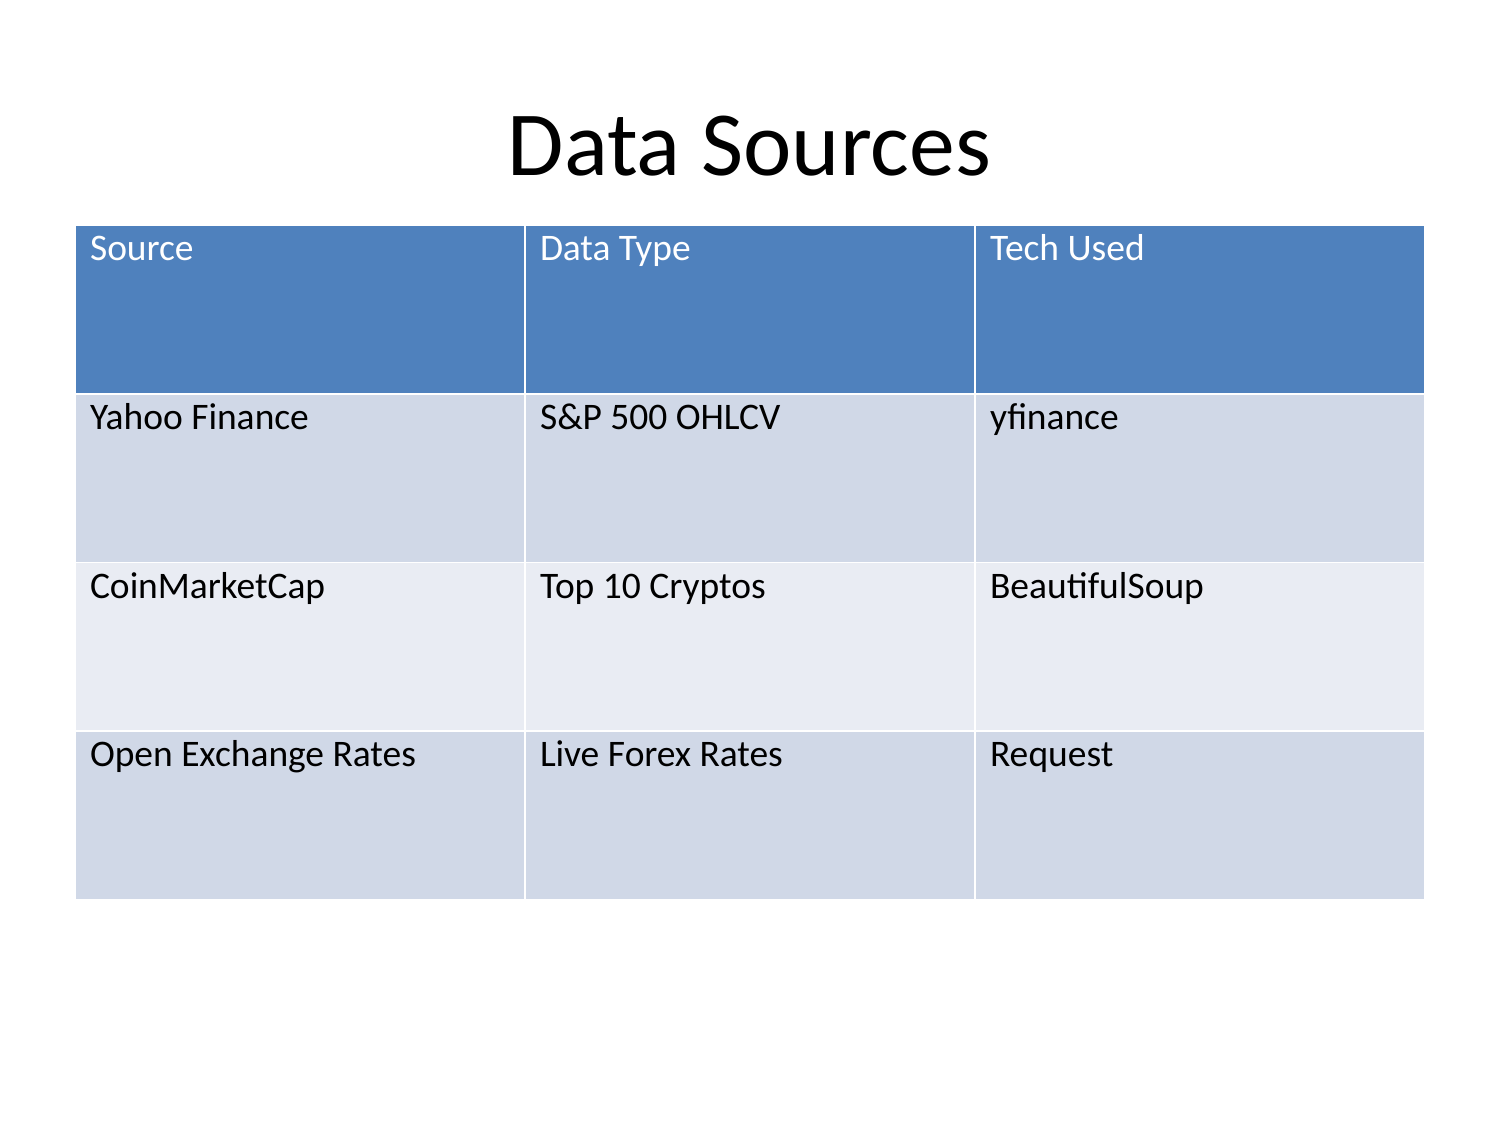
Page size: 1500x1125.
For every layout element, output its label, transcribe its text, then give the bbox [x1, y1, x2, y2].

table_header Data Type [526, 226, 974, 393]
table_cell Yahoo Finance [76, 395, 524, 562]
table_header Source [76, 226, 524, 393]
table_cell Request [976, 732, 1424, 899]
table_cell BeautifulSoup [976, 563, 1424, 730]
table_cell Live Forex Rates [526, 732, 974, 899]
table_header Tech Used [976, 226, 1424, 393]
title Data Sources [75, 45, 1425, 224]
table_cell S&P 500 OHLCV [526, 395, 974, 562]
table_cell Top 10 Cryptos [526, 563, 974, 730]
table_cell CoinMarketCap [76, 563, 524, 730]
table_cell yfinance [976, 395, 1424, 562]
table_cell Open Exchange Rates [76, 732, 524, 899]
